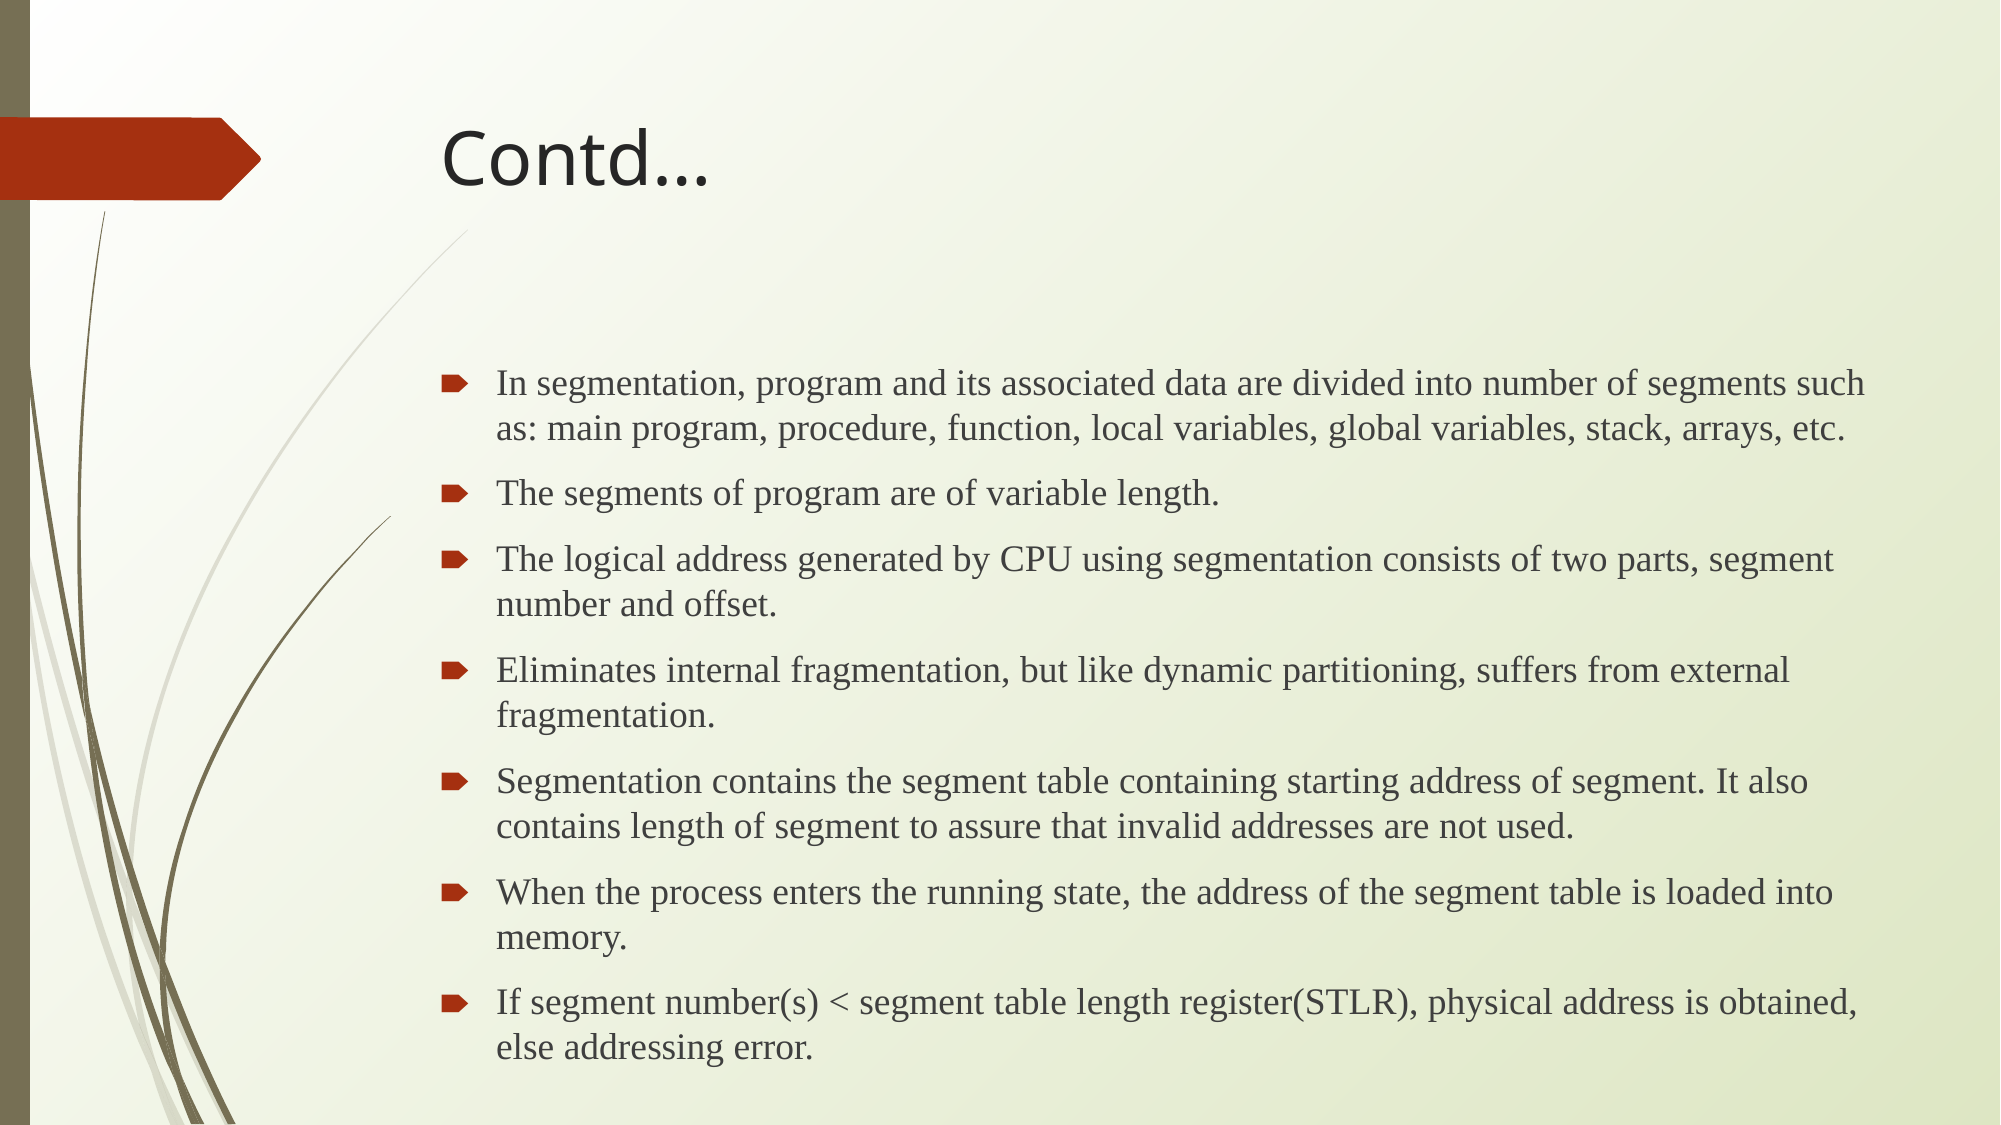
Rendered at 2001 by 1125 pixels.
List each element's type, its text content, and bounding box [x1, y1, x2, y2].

title Contd… [425, 102, 1888, 313]
list In segmentation, program and its associated data are divided into number of segments such as: main program, procedure, function, local variables, global variables, stack, arrays, etc. The segments of program are of variable length. The logical address generated by CPU using segmentation consists of two parts, segment number and offset. Eliminates internal fragmentation, but like dynamic partitioning, suffers from external fragmentation. Segmentation contains the segment table containing starting address of segment. It also contains length of segment to assure that invalid addresses are not used. When the process enters the running state, the address of the segment table is loaded into memory. If segment number(s) < segment table length register(STLR), physical address is obtained, else addressing error. [424, 350, 1888, 1125]
